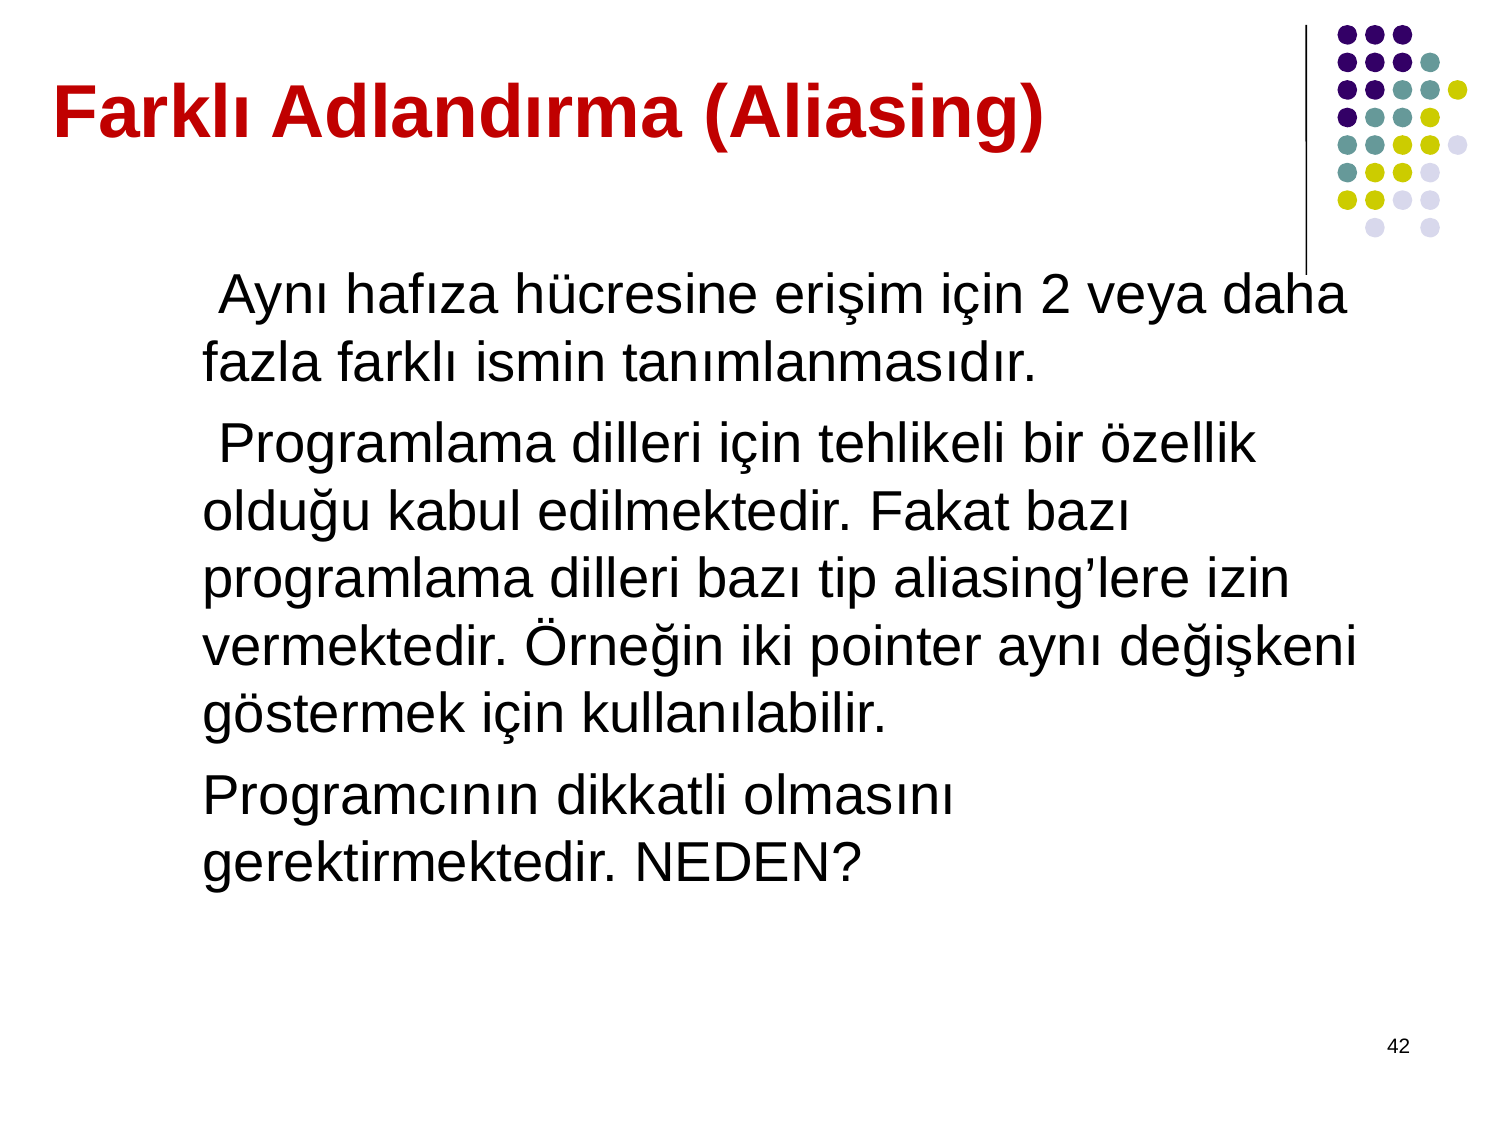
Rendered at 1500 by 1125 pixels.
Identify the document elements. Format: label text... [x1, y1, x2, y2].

slide_number 42 [1074, 1025, 1425, 1100]
title Farklı Adlandırma (Aliasing) [37, 37, 1300, 250]
list Aynı hafıza hücresine erişim için 2 veya daha fazla farklı ismin tanımlanmasıdır. Programlama dilleri için tehlikeli bir özellik olduğu kabul edilmektedir. Fakat bazı programlama dilleri bazı tip aliasing’lere izin vermektedir. Örneğin iki pointer aynı değişkeni göstermek için kullanılabilir. Programcının dikkatli olmasını gerektirmektedir. NEDEN? [187, 249, 1400, 974]
